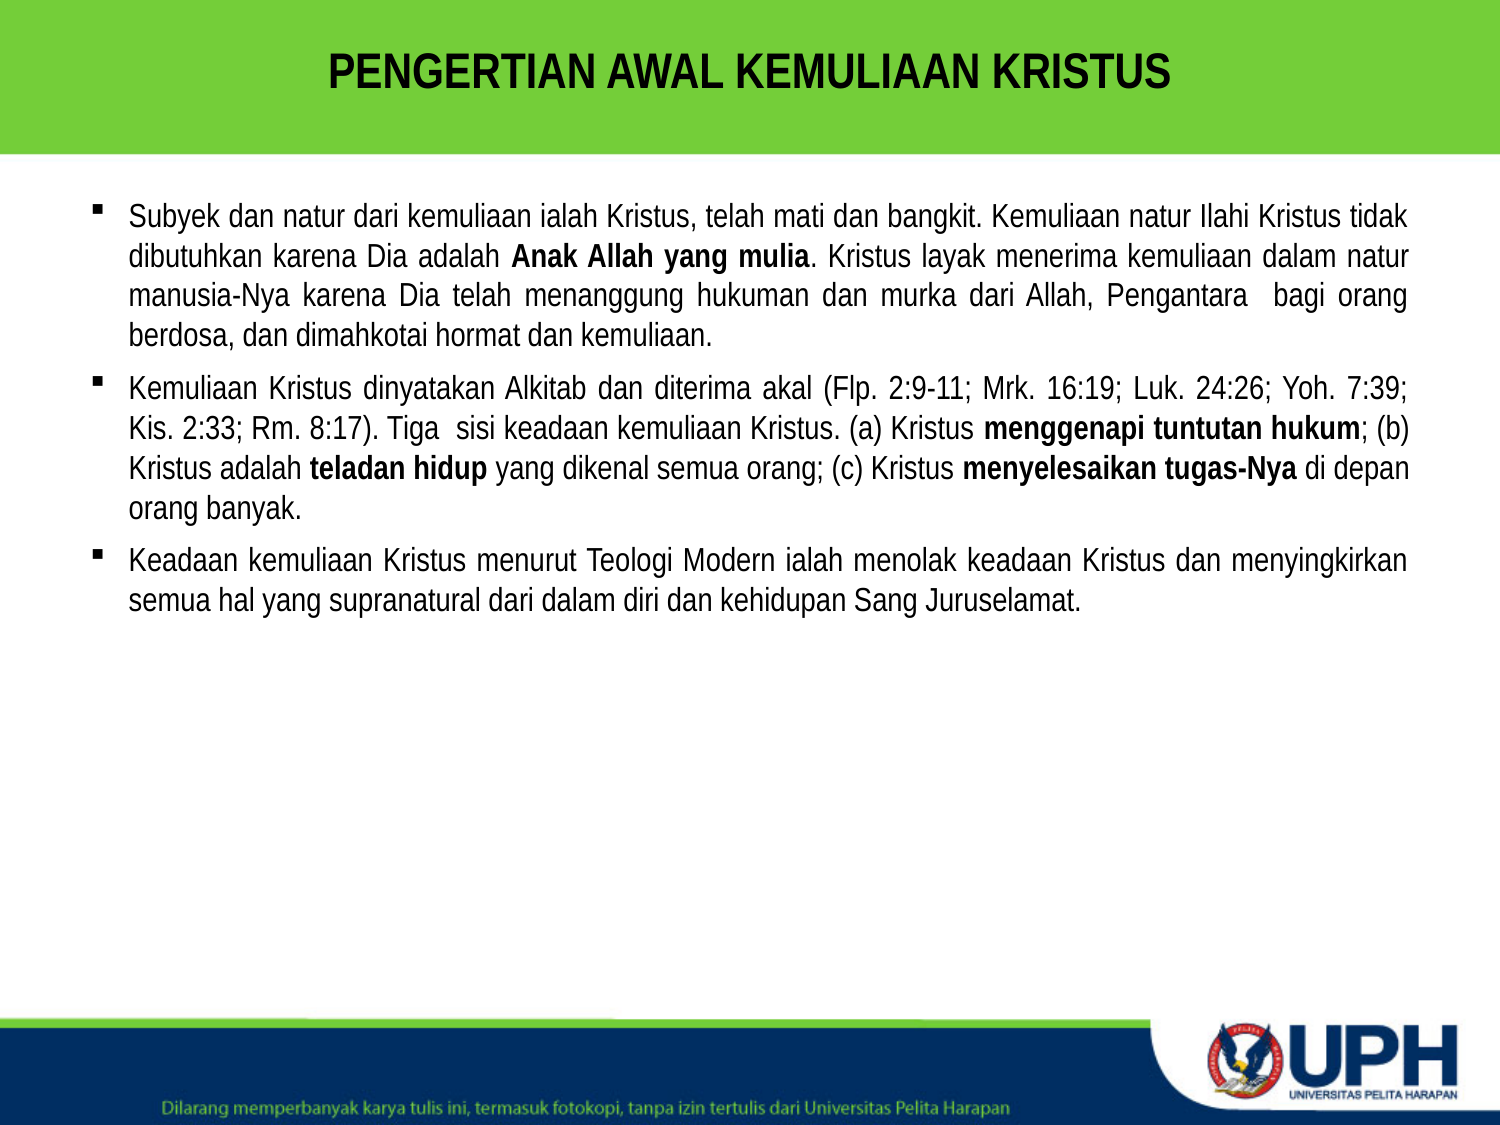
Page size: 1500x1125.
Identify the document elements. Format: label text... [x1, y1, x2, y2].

title PENGERTIAN AWAL KEMULIAAN KRISTUS [0, 0, 1500, 149]
list Subyek dan natur dari kemuliaan ialah Kristus, telah mati dan bangkit. Kemuliaan natur Ilahi Kristus tidak dibutuhkan karena Dia adalah Anak Allah yang mulia. Kristus layak menerima kemuliaan dalam natur manusia-Nya karena Dia telah menanggung hukuman dan murka dari Allah, Pengantara bagi orang berdosa, dan dimahkotai hormat dan kemuliaan. Kemuliaan Kristus dinyatakan Alkitab dan diterima akal (Flp. 2:9-11; Mrk. 16:19; Luk. 24:26; Yoh. 7:39; Kis. 2:33; Rm. 8:17). Tiga sisi keadaan kemuliaan Kristus. (a) Kristus menggenapi tuntutan hukum; (b) Kristus adalah teladan hidup yang dikenal semua orang; (c) Kristus menyelesaikan tugas-Nya di depan orang banyak. Keadaan kemuliaan Kristus menurut Teologi Modern ialah menolak keadaan Kristus dan menyingkirkan semua hal yang supranatural dari dalam diri dan kehidupan Sang Juruselamat. [75, 186, 1425, 988]
picture [0, 149, 1500, 1125]
